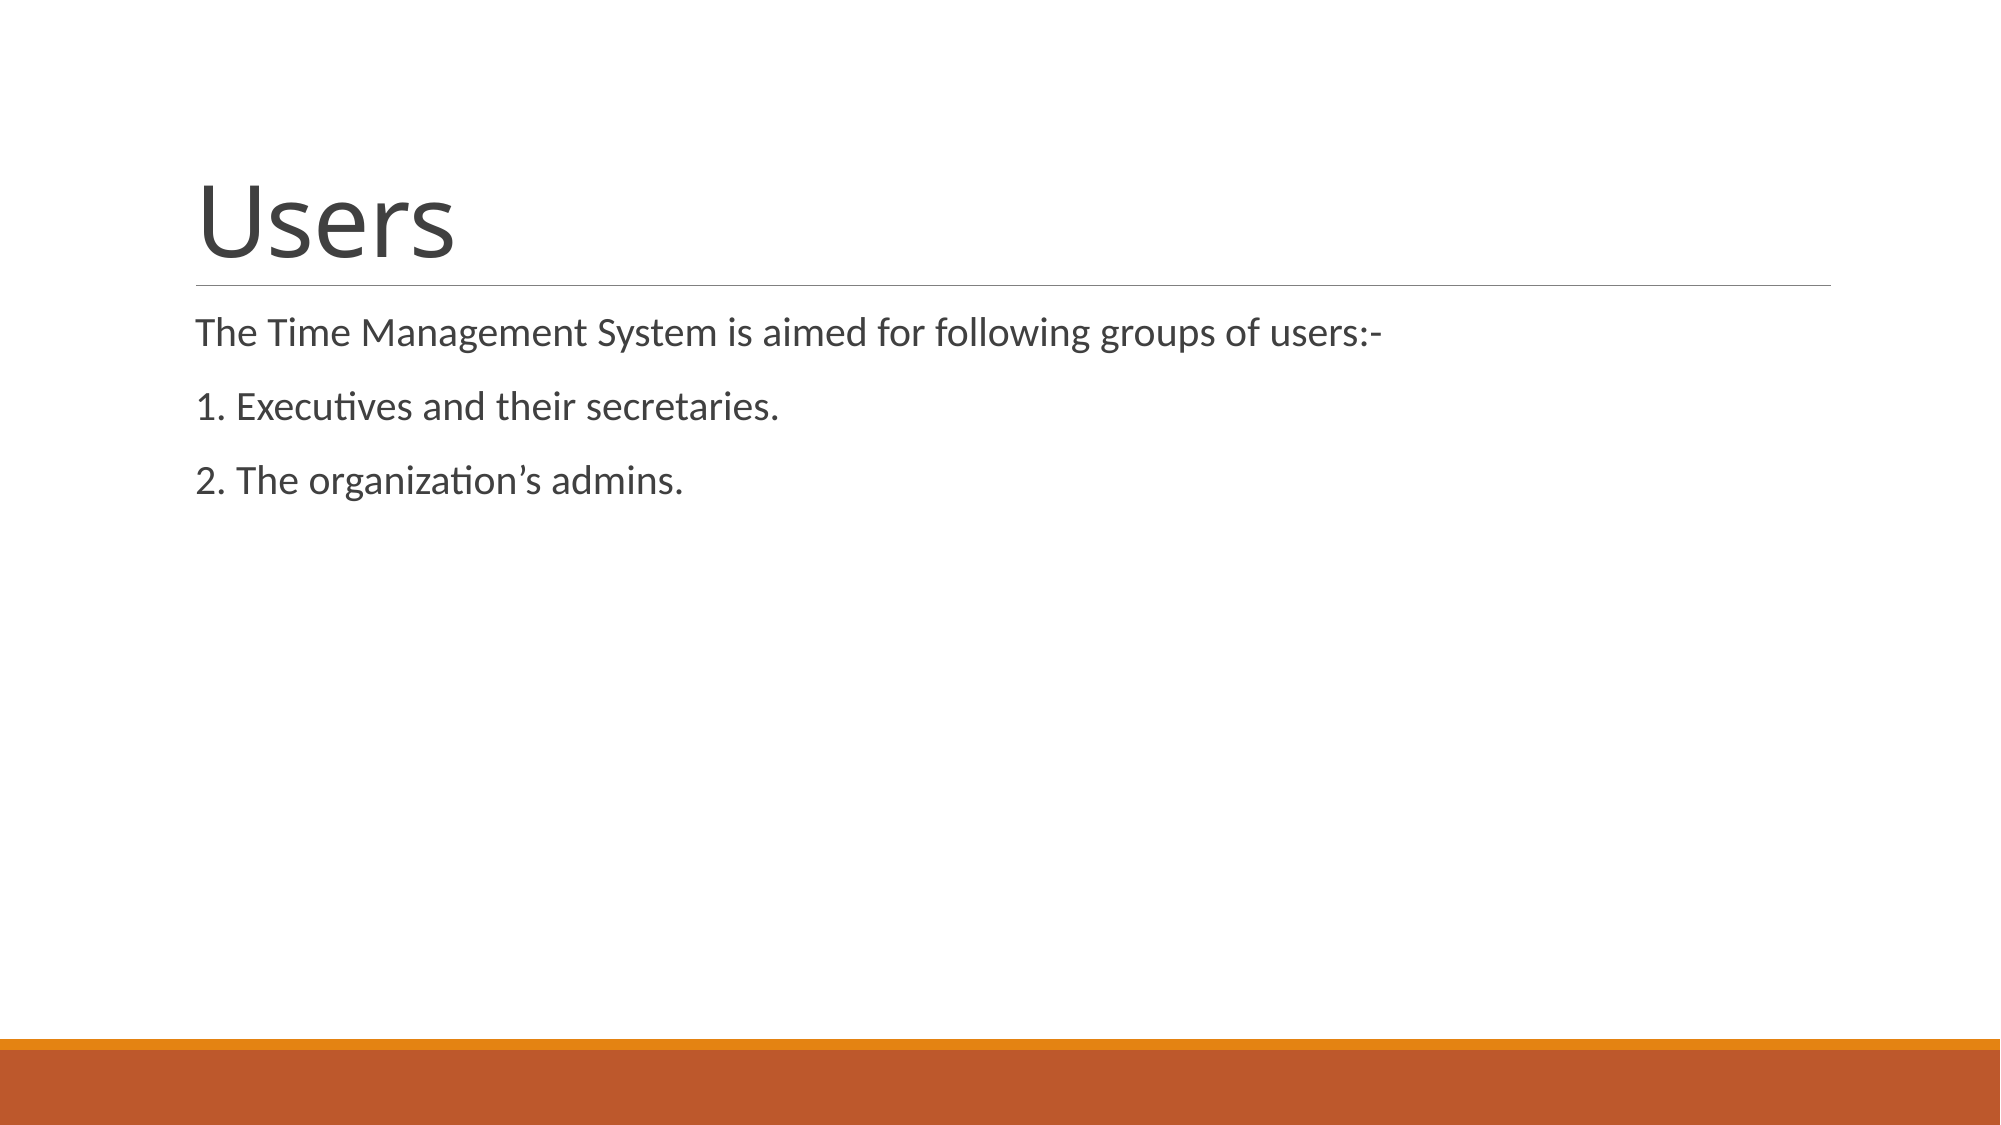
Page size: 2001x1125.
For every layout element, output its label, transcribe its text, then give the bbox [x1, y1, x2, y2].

list The Time Management System is aimed for following groups of users:- 1. Executives and their secretaries. 2. The organization’s admins. [180, 302, 1830, 963]
title Users [180, 47, 1830, 285]
